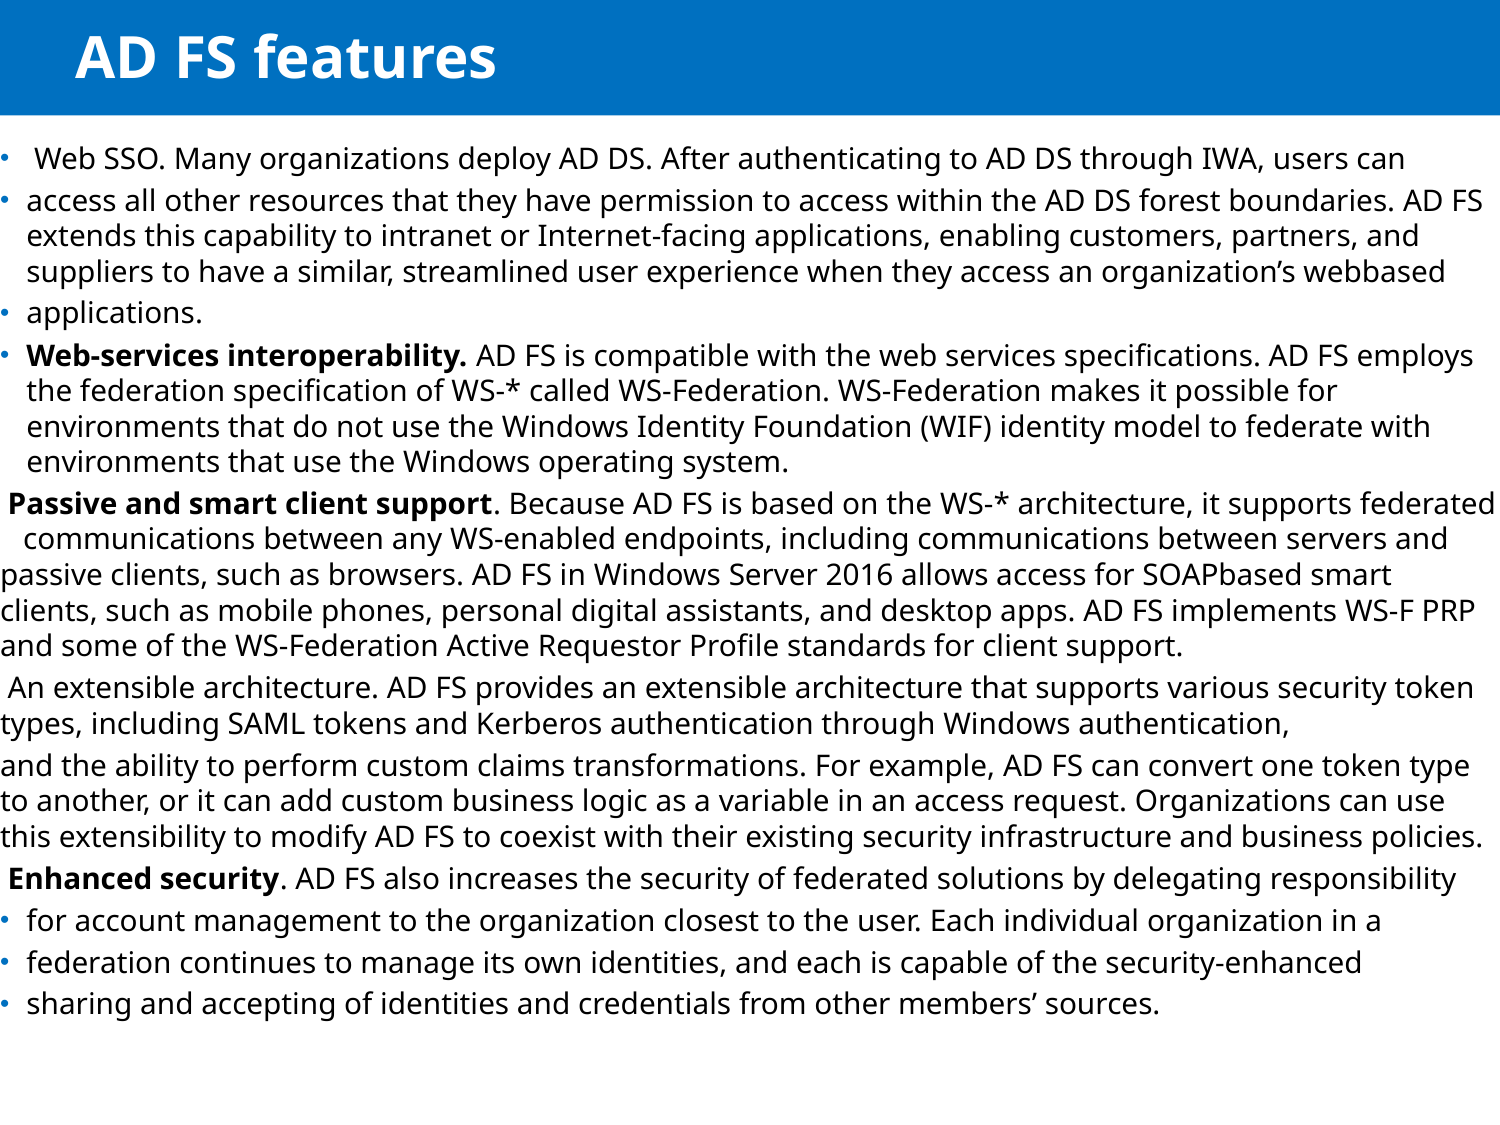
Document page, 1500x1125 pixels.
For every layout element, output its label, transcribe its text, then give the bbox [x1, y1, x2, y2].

title AD FS features [75, 0, 1351, 122]
list Web SSO. Many organizations deploy AD DS. After authenticating to AD DS through IWA, users can access all other resources that they have permission to access within the AD DS forest boundaries. AD FS extends this capability to intranet or Internet-facing applications, enabling customers, partners, and suppliers to have a similar, streamlined user experience when they access an organization’s webbased applications. Web-services interoperability. AD FS is compatible with the web services specifications. AD FS employs the federation specification of WS-* called WS-Federation. WS-Federation makes it possible for environments that do not use the Windows Identity Foundation (WIF) identity model to federate with environments that use the Windows operating system. Passive and smart client support. Because AD FS is based on the WS-* architecture, it supports federated communications between any WS-enabled endpoints, including communications between servers and passive clients, such as browsers. AD FS in Windows Server 2016 allows access for SOAPbased smart clients, such as mobile phones, personal digital assistants, and desktop apps. AD FS implements WS-F PRP and some of the WS-Federation Active Requestor Profile standards for client support. An extensible architecture. AD FS provides an extensible architecture that supports various security token types, including SAML tokens and Kerberos authentication through Windows authentication, and the ability to perform custom claims transformations. For example, AD FS can convert one token type to another, or it can add custom business logic as a variable in an access request. Organizations can use this extensibility to modify AD FS to coexist with their existing security infrastructure and business policies. Enhanced security. AD FS also increases the security of federated solutions by delegating responsibility for account management to the organization closest to the user. Each individual organization in a federation continues to manage its own identities, and each is capable of the security-enhanced sharing and accepting of identities and credentials from other members’ sources. [0, 139, 1500, 1125]
